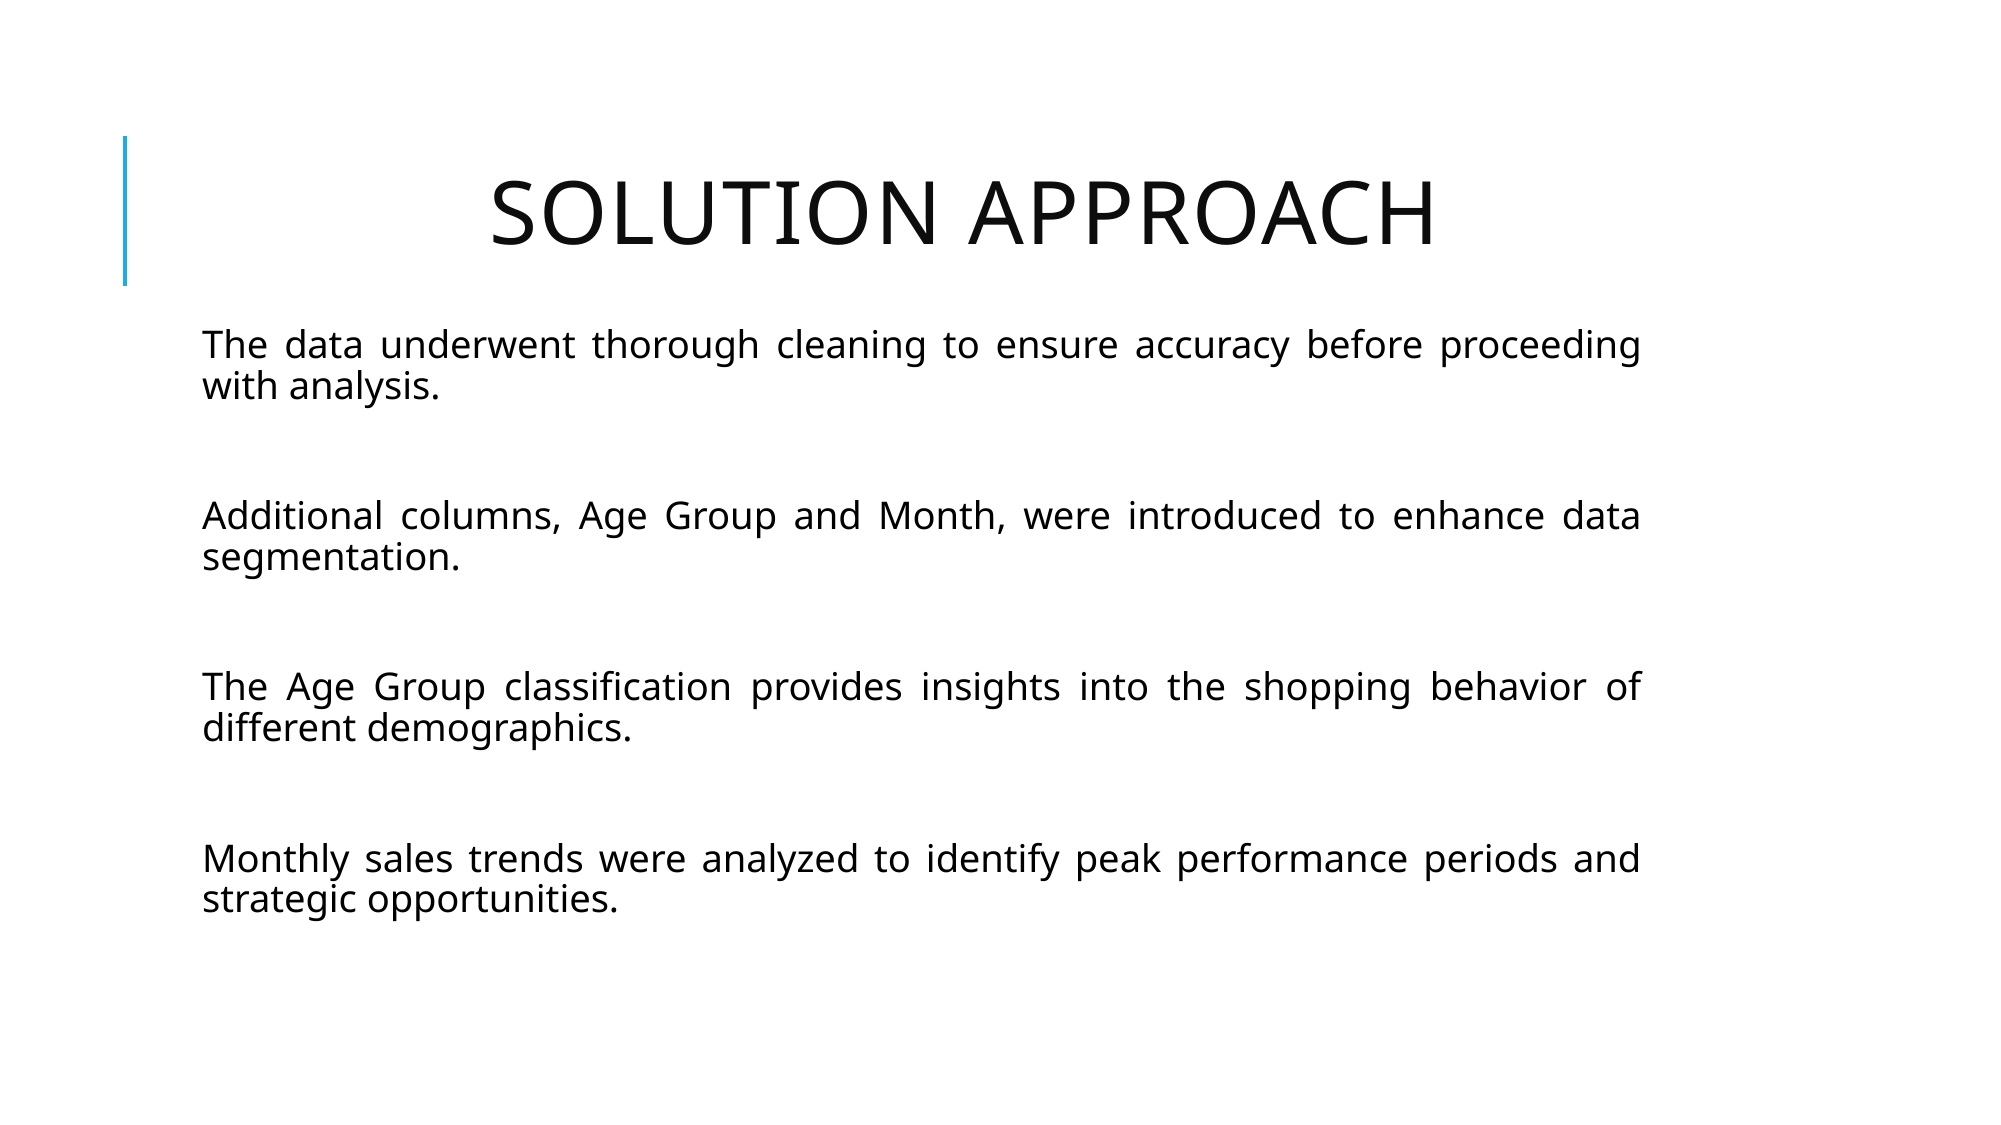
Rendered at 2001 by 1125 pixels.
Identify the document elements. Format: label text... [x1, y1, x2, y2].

list The data underwent thorough cleaning to ensure accuracy before proceeding with analysis. Additional columns, Age Group and Month, were introduced to enhance data segmentation. The Age Group classification provides insights into the shopping behavior of different demographics. Monthly sales trends were analyzed to identify peak performance periods and strategic opportunities. [181, 248, 1649, 938]
title Solution approach [168, 96, 1763, 342]
